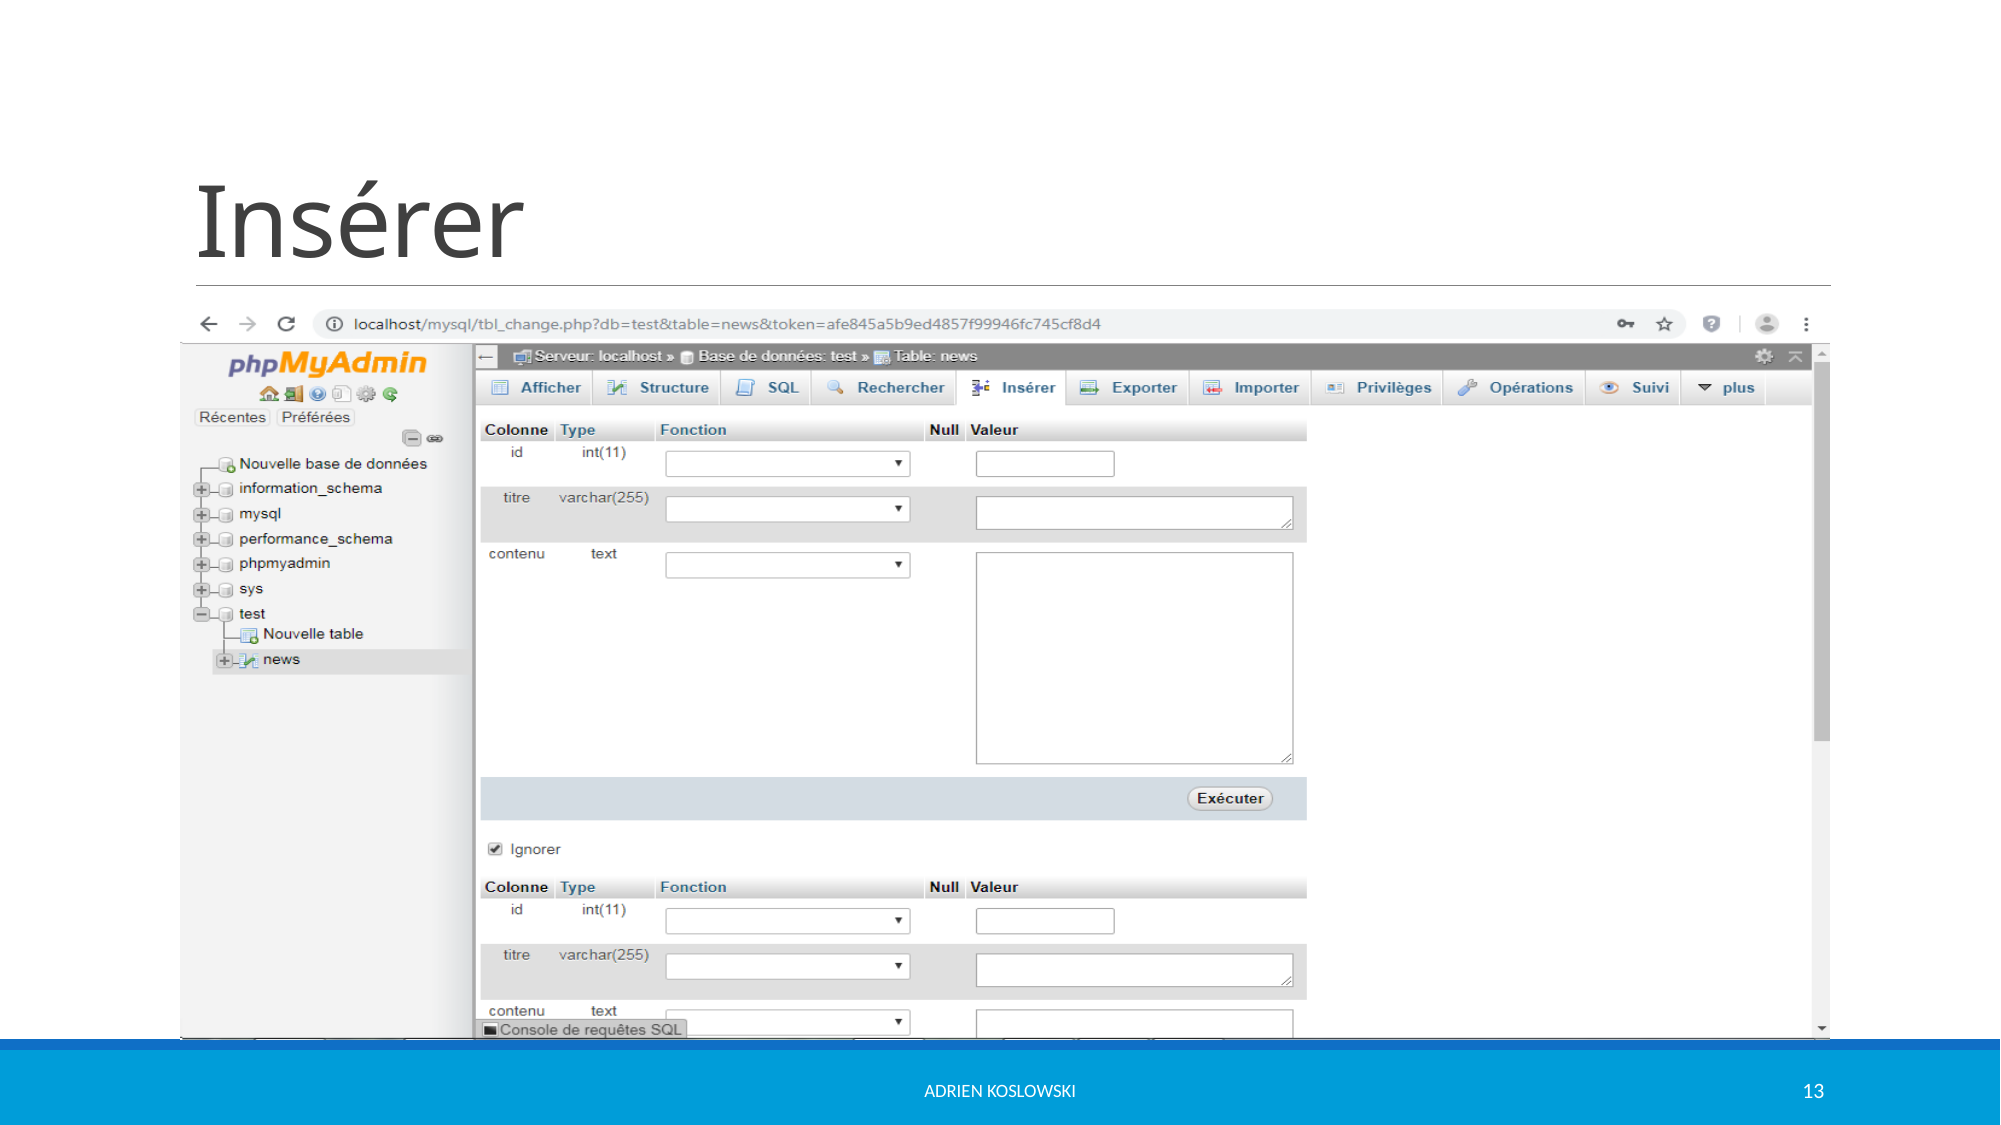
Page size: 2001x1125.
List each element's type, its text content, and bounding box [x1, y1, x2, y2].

picture [179, 305, 1831, 1040]
footer Adrien KOSLOWSKI [604, 1059, 1396, 1120]
slide_number 13 [1624, 1059, 1840, 1120]
title Insérer [180, 47, 1830, 285]
